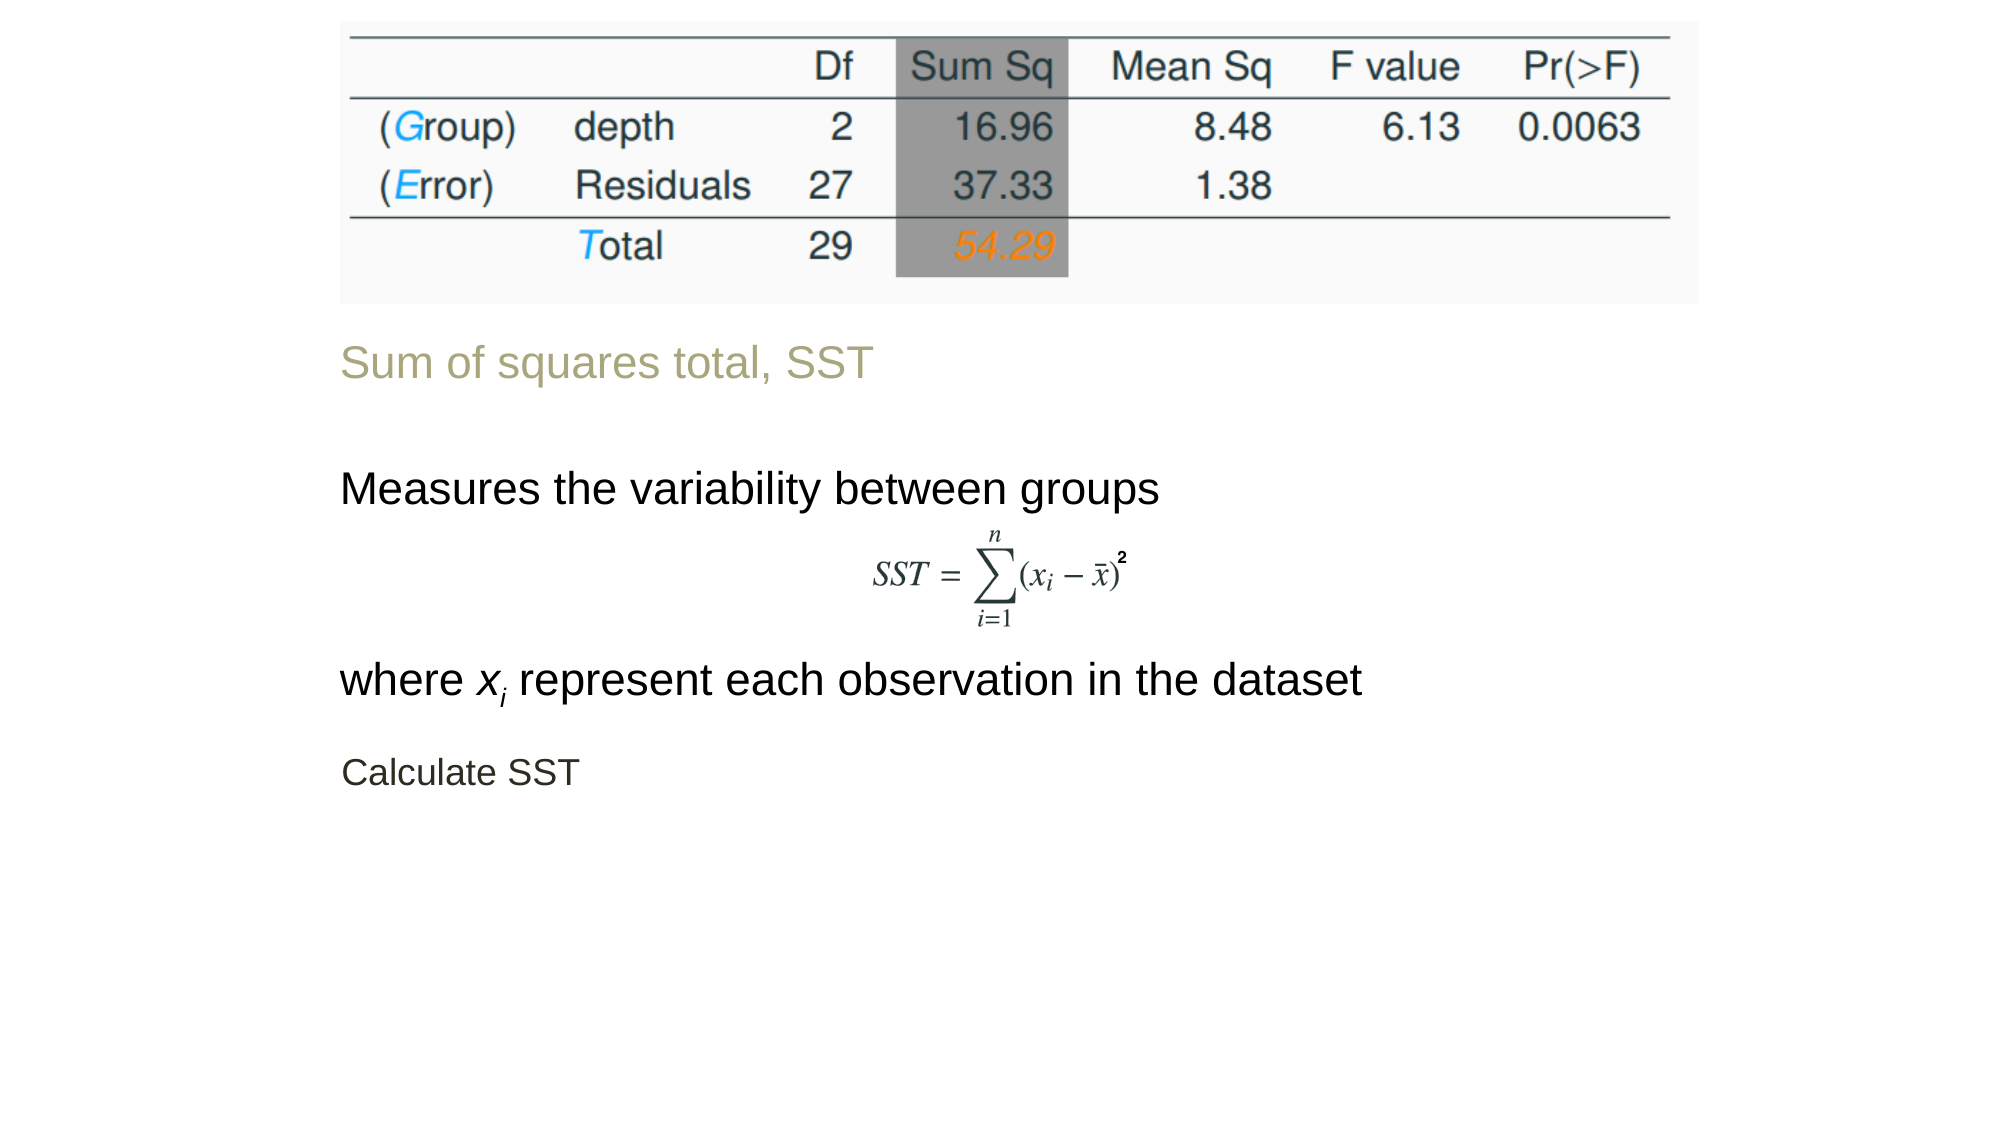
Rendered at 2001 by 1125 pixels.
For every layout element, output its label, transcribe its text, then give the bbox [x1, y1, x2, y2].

text_box Calculate SST [326, 740, 596, 801]
picture [339, 21, 1699, 304]
picture [865, 525, 1135, 634]
text_box Sum of squares total, SST Measures the variability between groups where xi represent each observation in the dataset [324, 309, 1727, 904]
